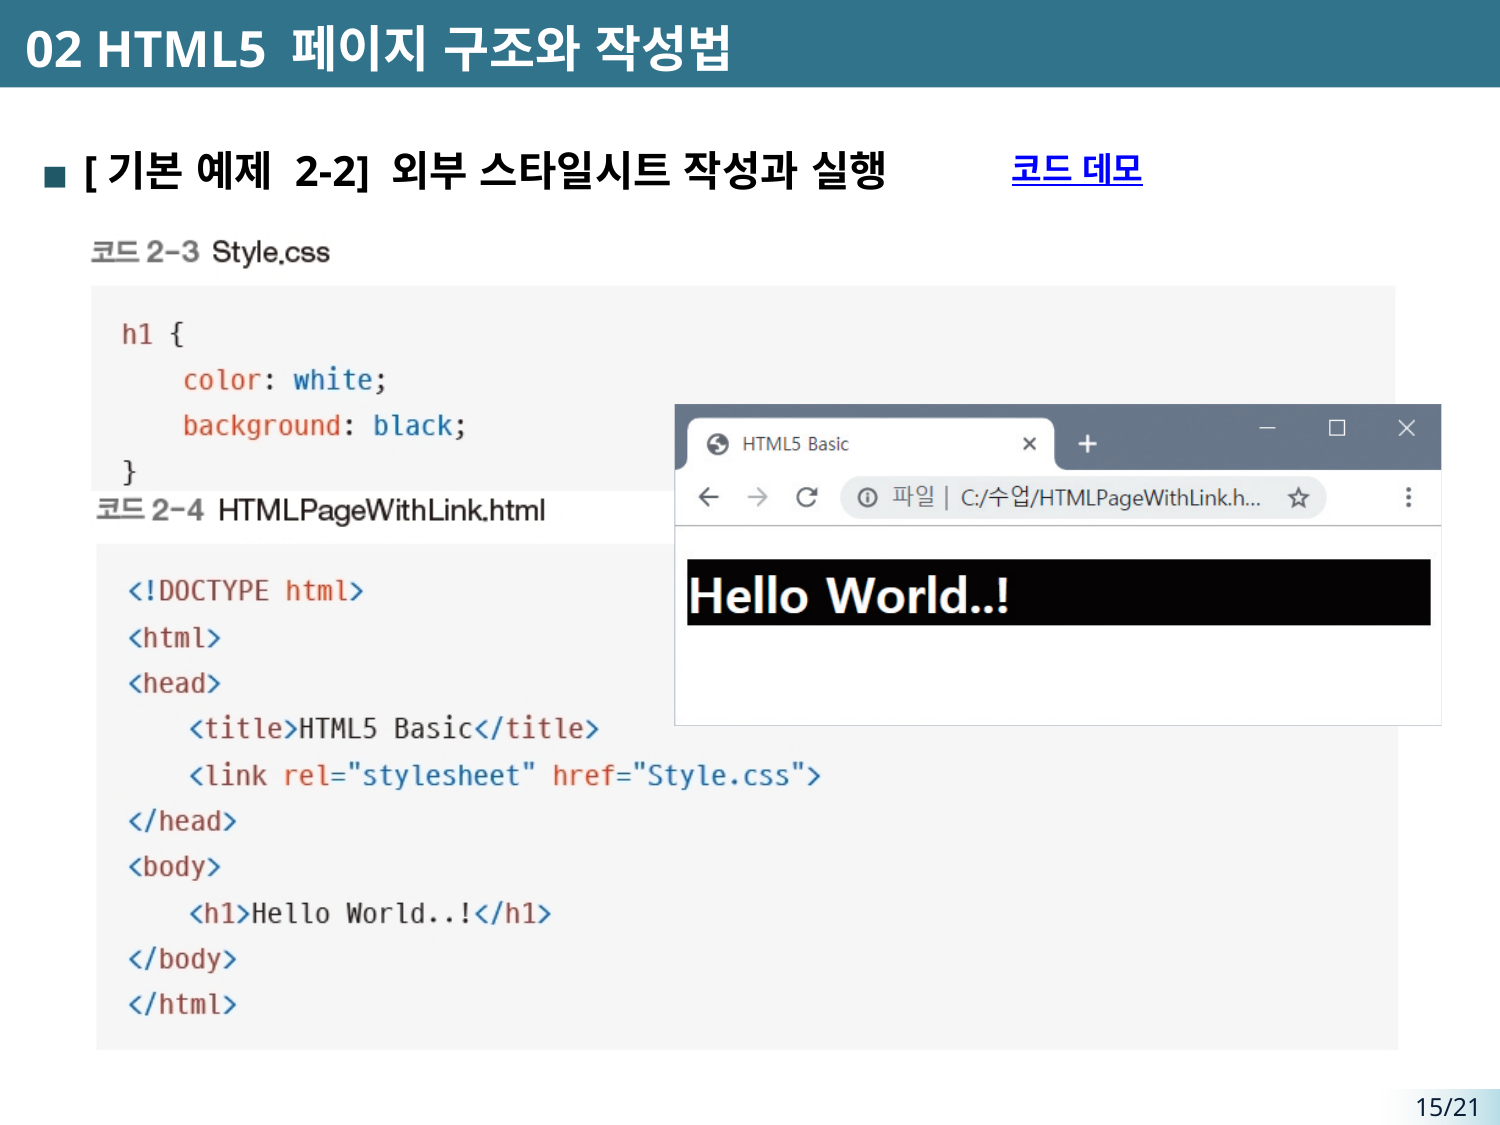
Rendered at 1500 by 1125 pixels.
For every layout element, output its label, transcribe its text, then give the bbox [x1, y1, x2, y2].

text_box 코드 데모 [996, 140, 1434, 196]
list [기본 예제 2-2] 외부 스타일시트 작성과 실행 [10, 126, 1481, 1057]
picture [82, 231, 1442, 1058]
title 02 HTML5 페이지 구조와 작성법 [10, 8, 1288, 87]
